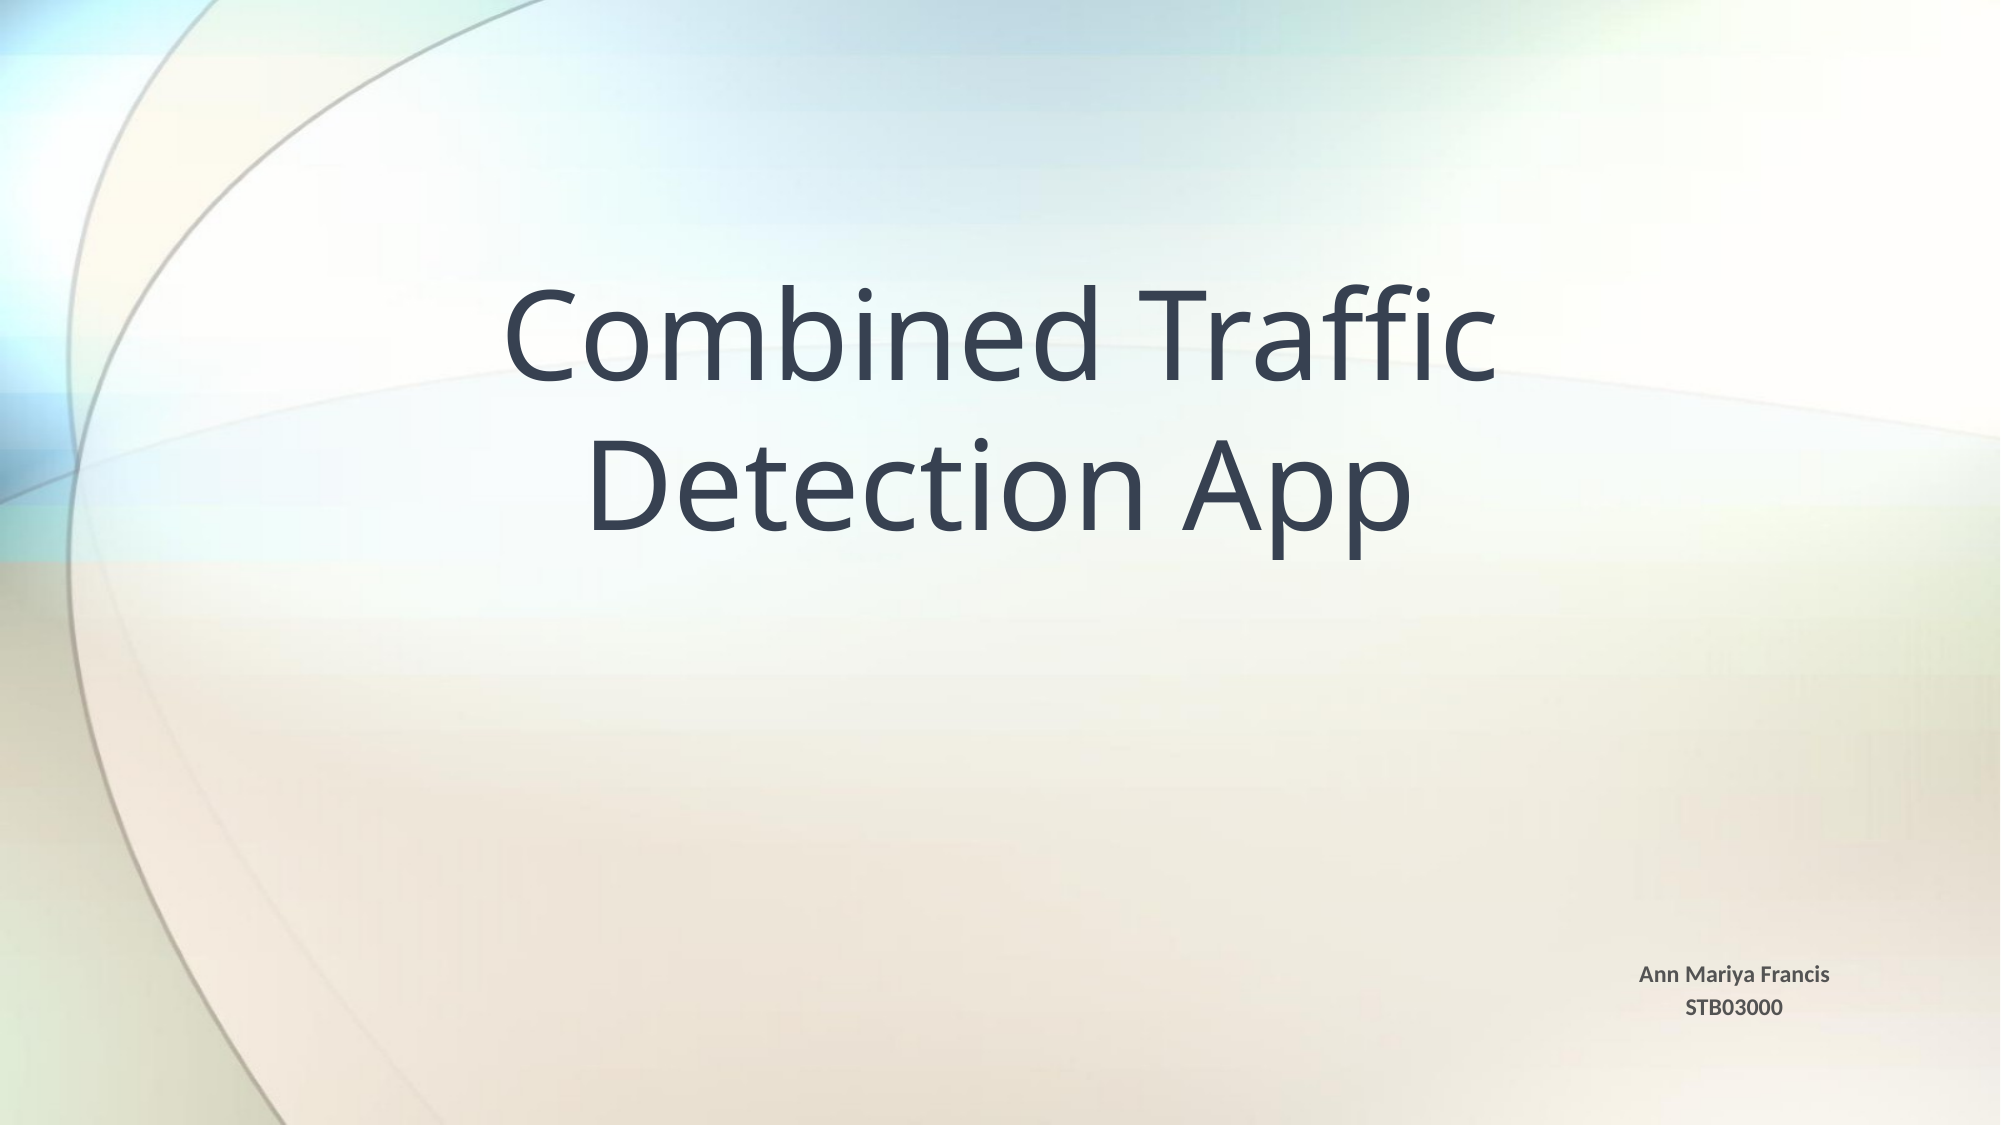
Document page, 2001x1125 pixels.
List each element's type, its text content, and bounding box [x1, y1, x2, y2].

subtitle Ann Mariya Francis STB03000 [1520, 954, 1949, 1029]
title Combined Traffic Detection App [249, 170, 1750, 563]
picture [0, 0, 2001, 1125]
